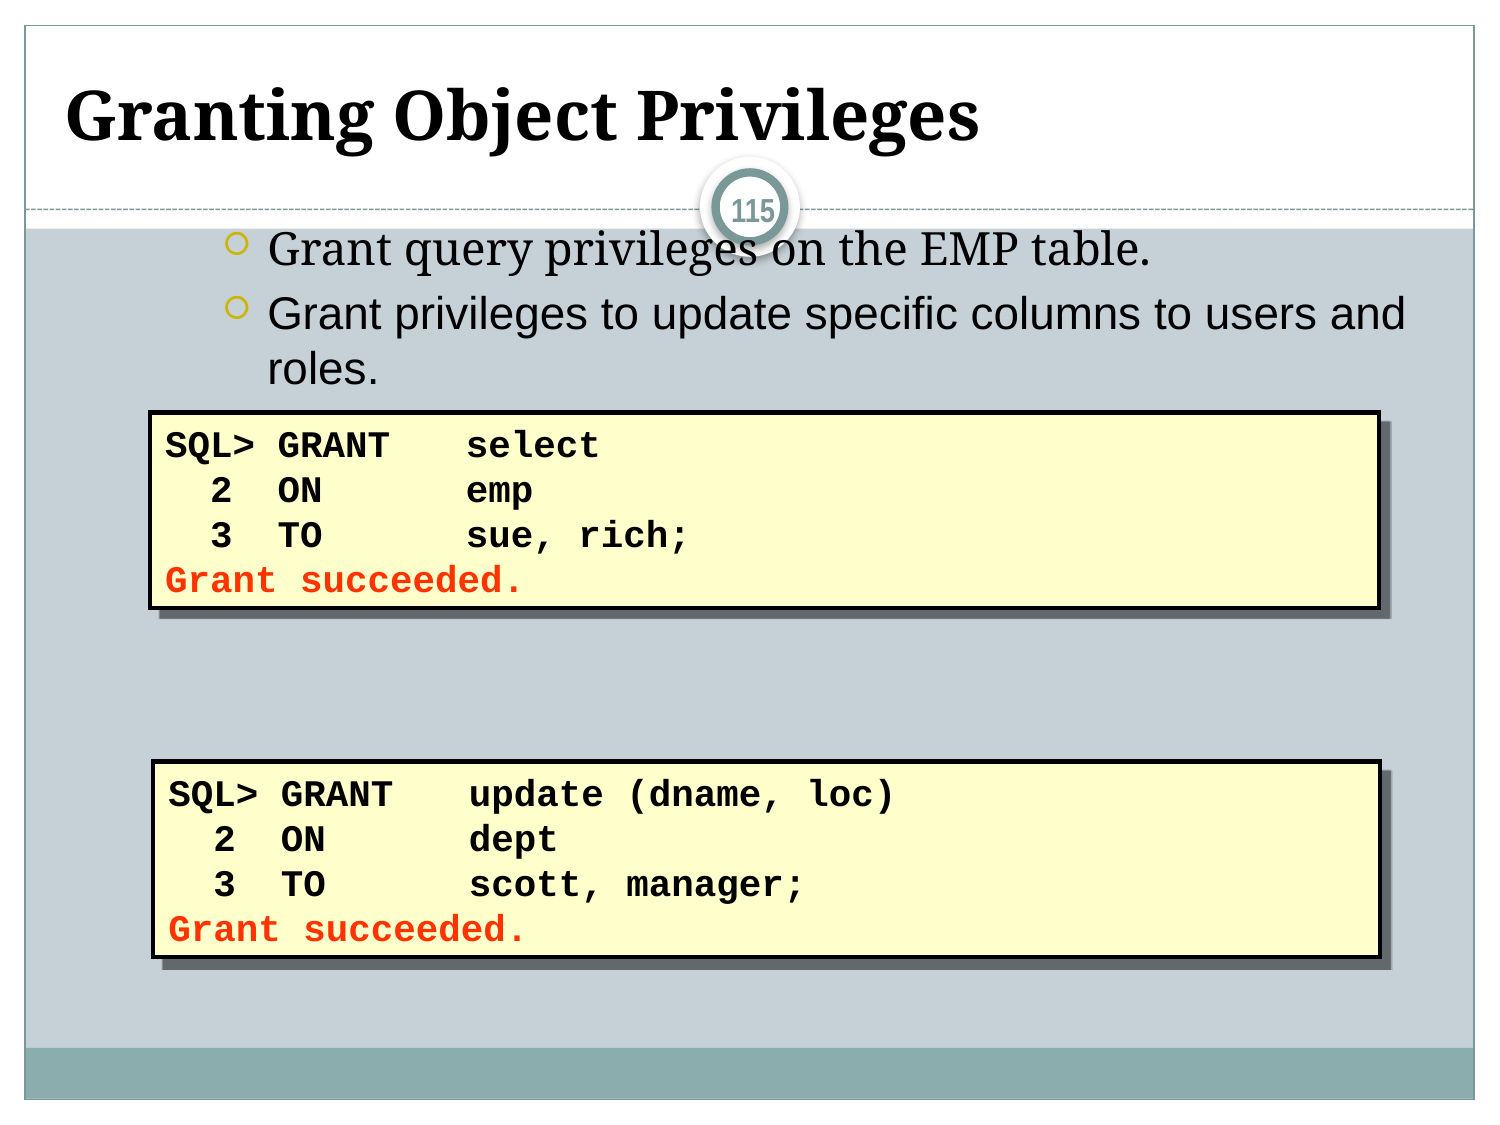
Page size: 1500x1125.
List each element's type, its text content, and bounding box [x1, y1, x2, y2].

text_box [148, 601, 1425, 729]
text_box SQL> GRANT update (dname, loc) 2 ON dept 3 TO scott, manager; Grant succeeded. [153, 761, 1381, 957]
slide_number 115 [715, 168, 791, 241]
text_box SQL> GRANT select 2 ON emp 3 TO sue, rich; Grant succeeded. [150, 412, 1379, 601]
list Grant query privileges on the EMP table. Grant privileges to update specific columns to users and roles. [162, 212, 1440, 340]
title Granting Object Privileges [49, 37, 1450, 163]
